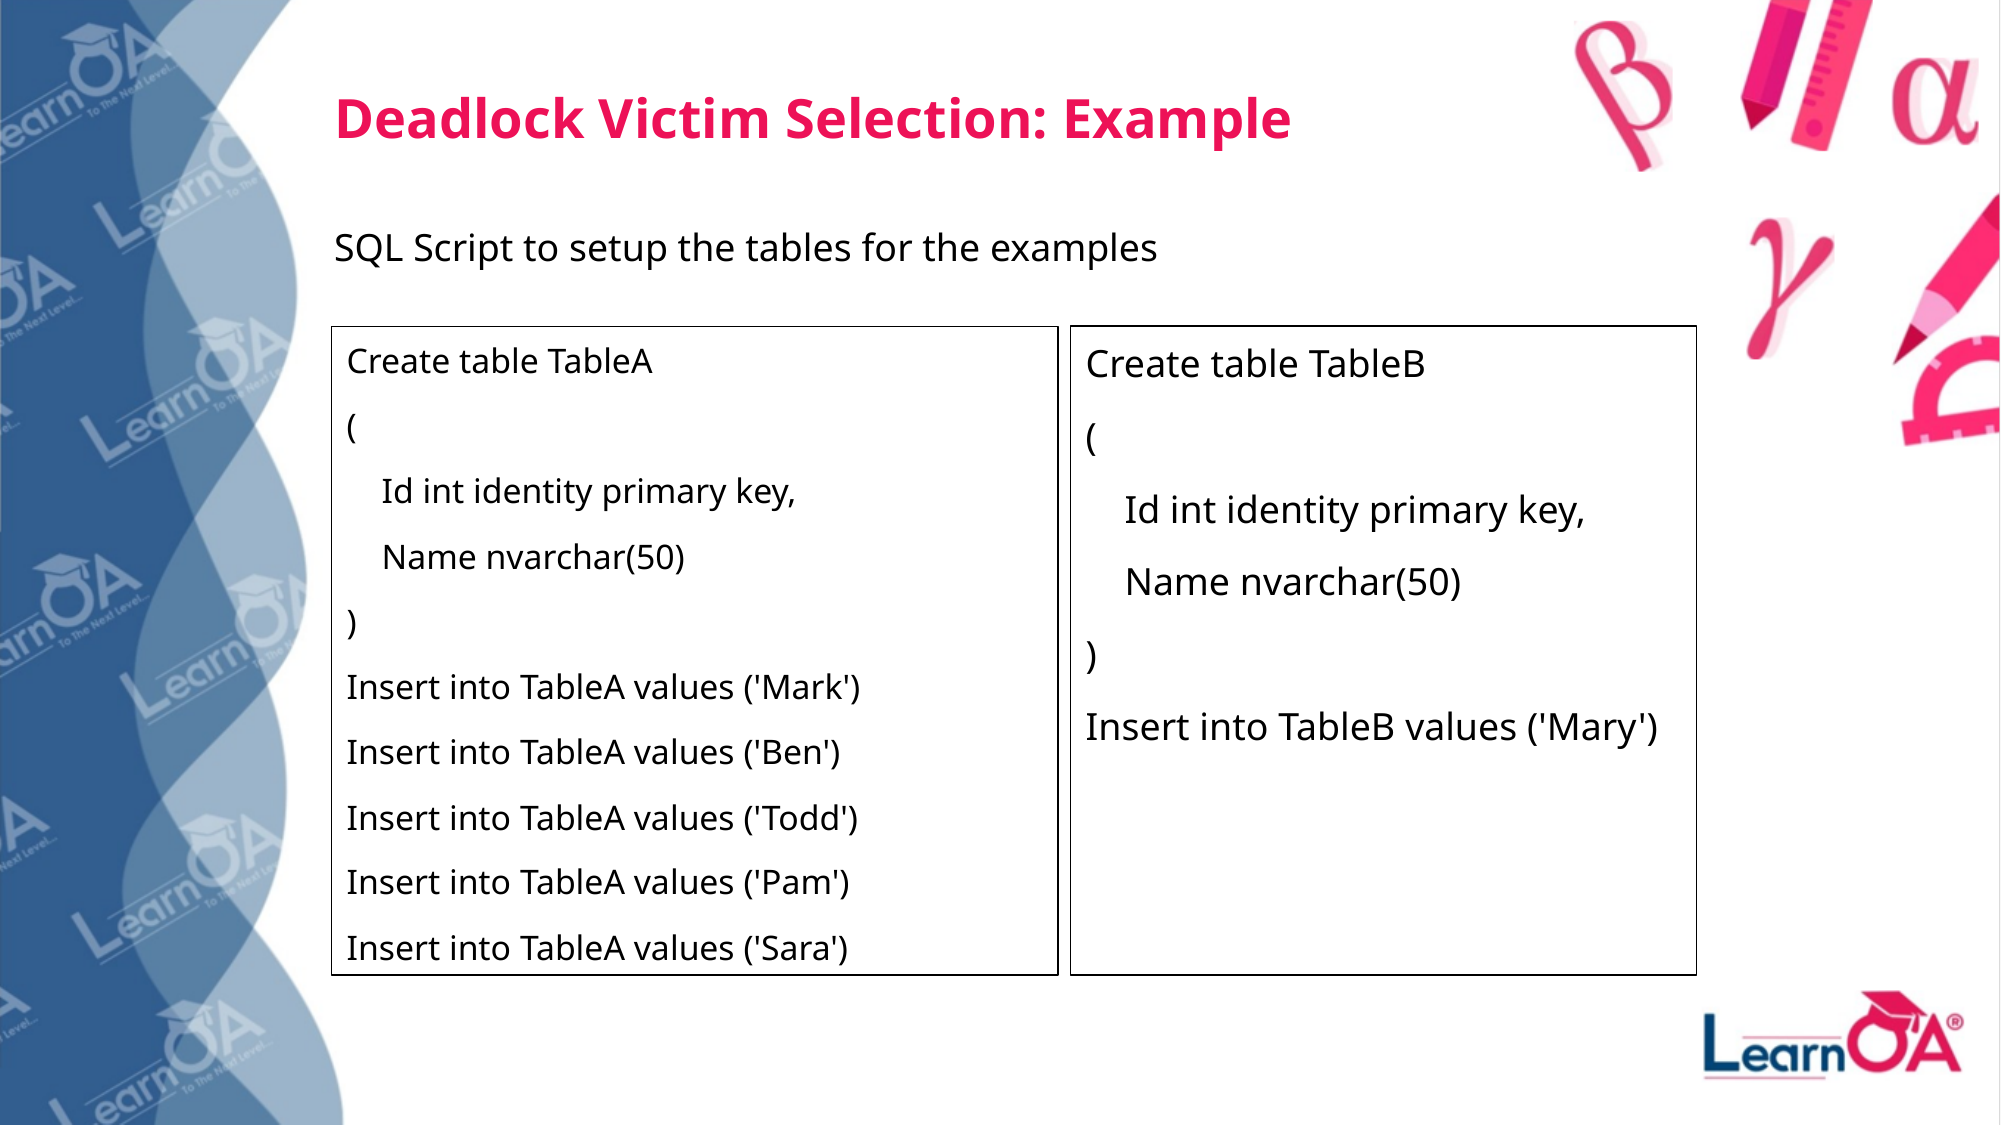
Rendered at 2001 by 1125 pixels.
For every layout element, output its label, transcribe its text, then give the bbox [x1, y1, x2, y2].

picture [0, 0, 2001, 1125]
title Deadlock Victim Selection: Example [319, 62, 1706, 180]
list Create table TableA ( Id int identity primary key, Name nvarchar(50) ) Insert into TableA values ('Mark') Insert into TableA values ('Ben') Insert into TableA values ('Todd') Insert into TableA values ('Pam') Insert into TableA values ('Sara') [331, 326, 1058, 976]
text_box Create table TableB ( Id int identity primary key, Name nvarchar(50) ) Insert into TableB values ('Mary') [1070, 326, 1697, 976]
text_box SQL Script to setup the tables for the examples [319, 216, 1320, 277]
